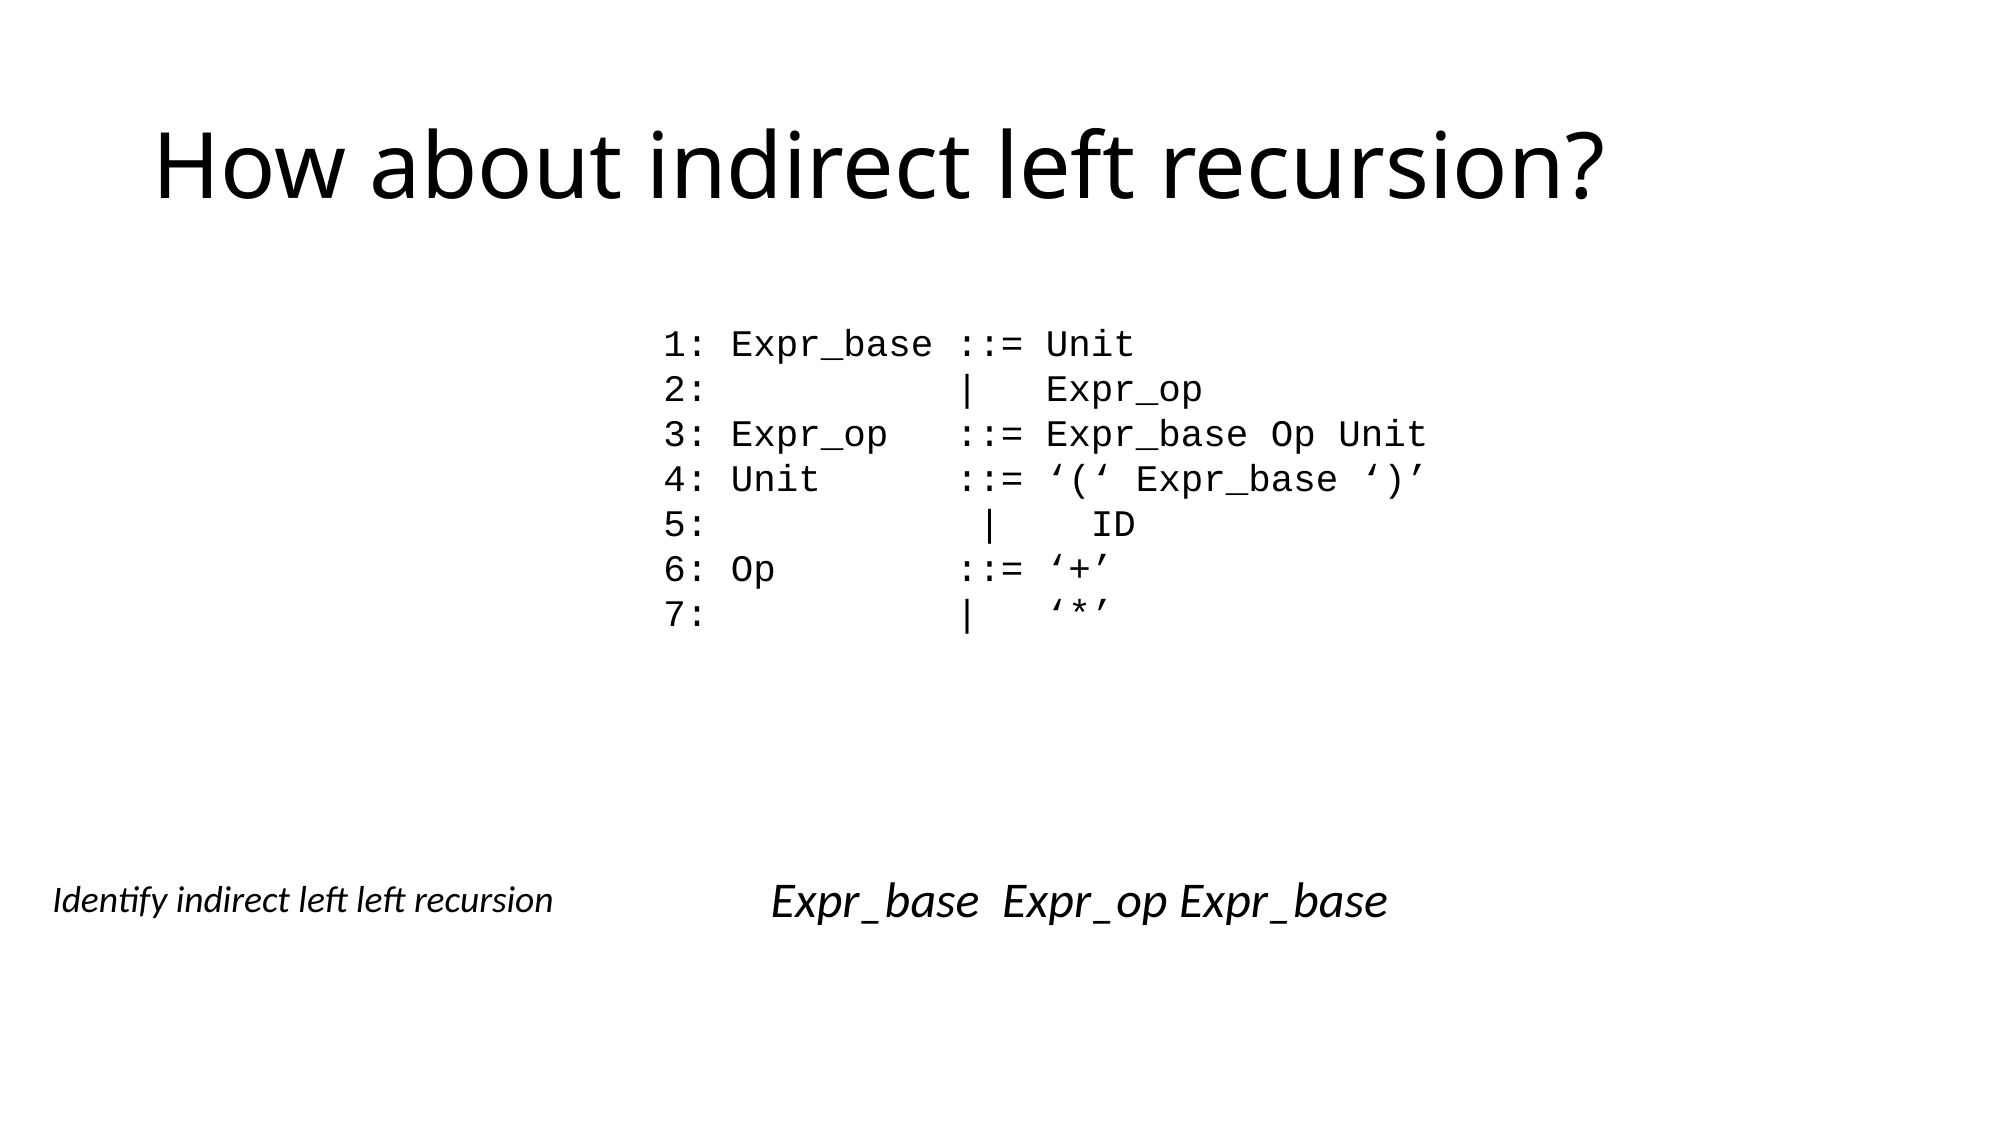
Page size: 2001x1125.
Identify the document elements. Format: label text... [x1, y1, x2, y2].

title How about indirect left recursion? [137, 59, 1913, 278]
text_box 1: Expr_base ::= Unit 2: | Expr_op 3: Expr_op ::= Expr_base Op Unit 4: Unit ::= ‘(‘ Expr_base ‘)’ 5: | ID 6: Op ::= ‘+’ 7: | ‘*’ [648, 311, 1478, 641]
text_box Identify indirect left left recursion [37, 867, 569, 928]
